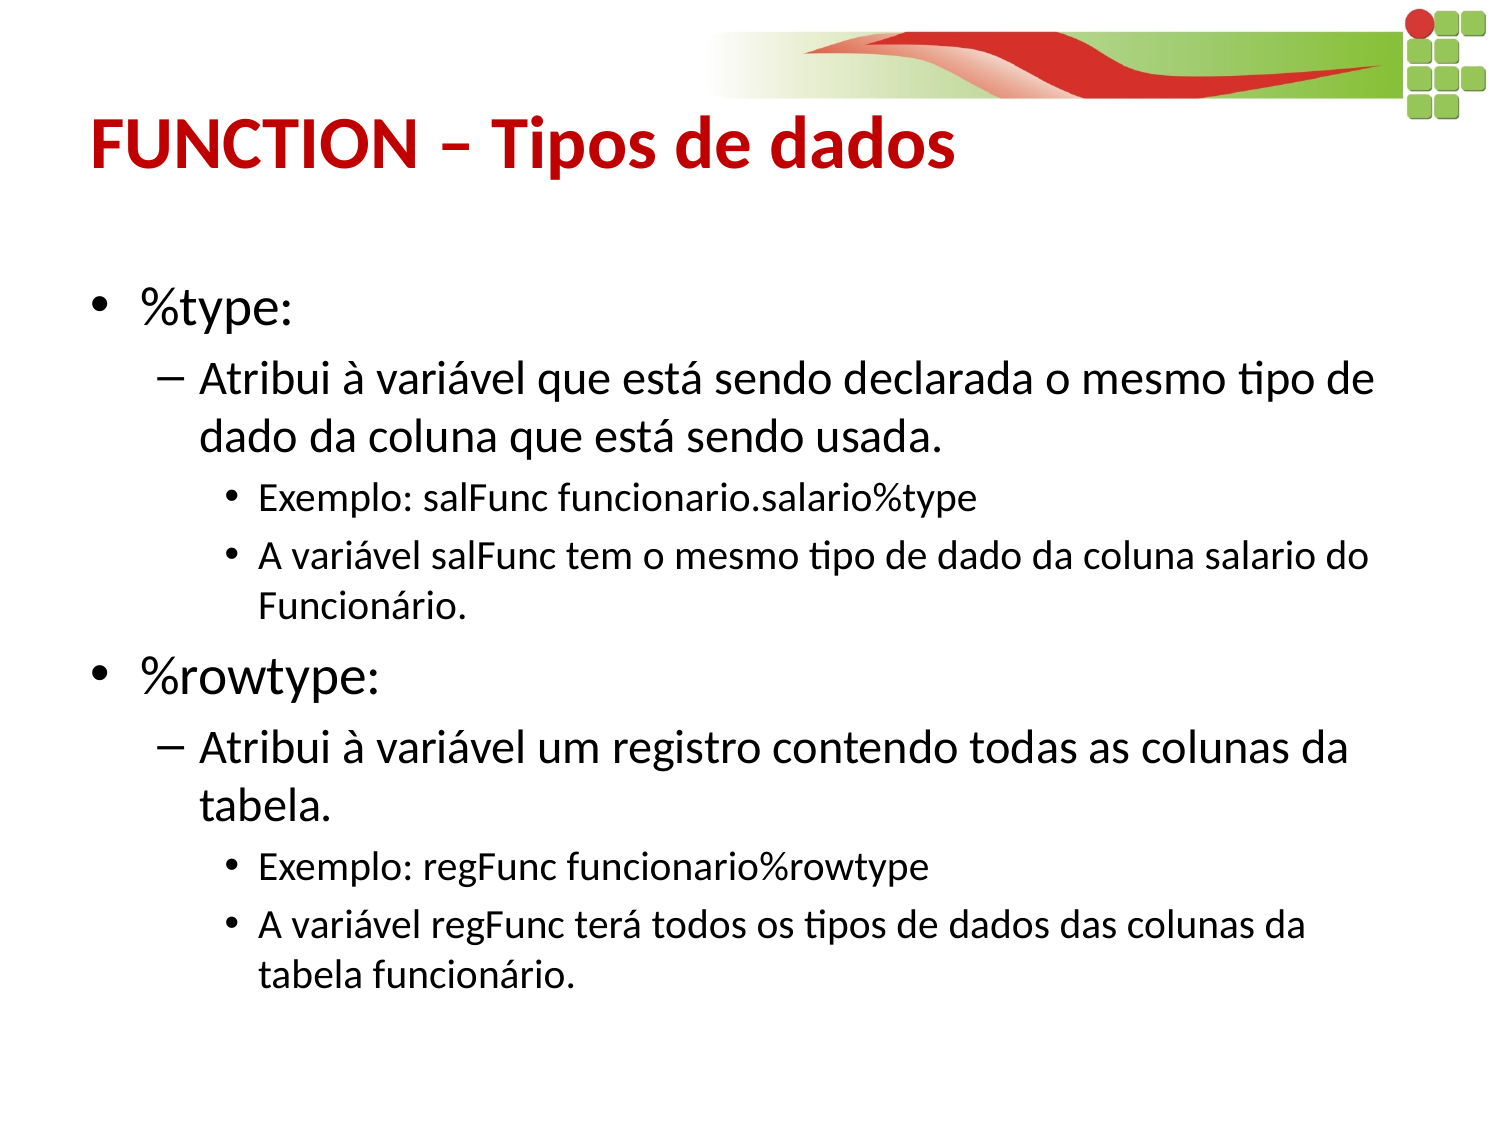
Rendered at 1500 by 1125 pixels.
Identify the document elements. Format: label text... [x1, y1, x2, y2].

picture [703, 6, 1489, 122]
title FUNCTION – Tipos de dados [75, 45, 1425, 233]
list %type: Atribui à variável que está sendo declarada o mesmo tipo de dado da coluna que está sendo usada. Exemplo: salFunc funcionario.salario%type A variável salFunc tem o mesmo tipo de dado da coluna salario do Funcionário. %rowtype: Atribui à variável um registro contendo todas as colunas da tabela. Exemplo: regFunc funcionario%rowtype A variável regFunc terá todos os tipos de dados das colunas da tabela funcionário. [75, 262, 1425, 1005]
